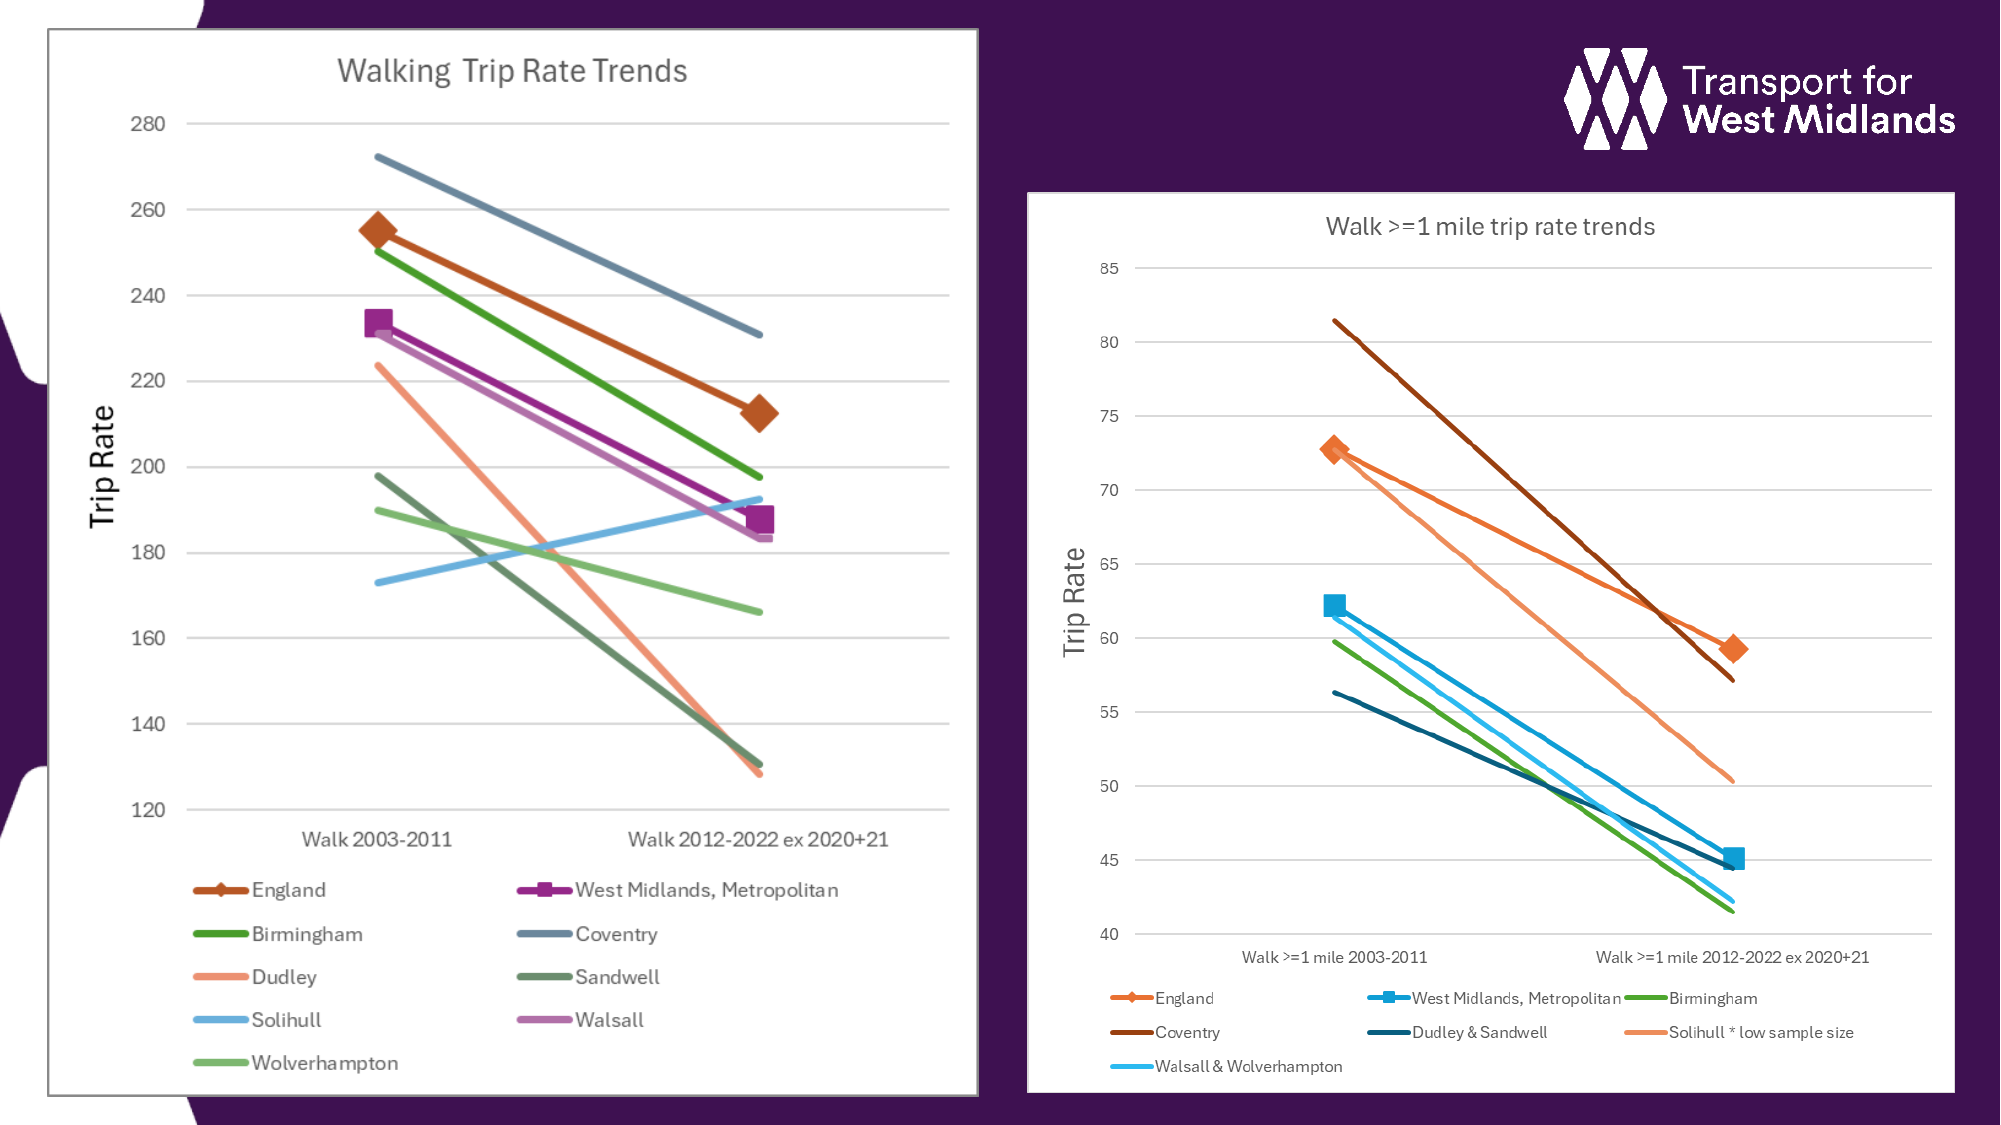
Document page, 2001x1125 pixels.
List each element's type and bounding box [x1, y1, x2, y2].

picture [1027, 192, 1955, 1094]
picture [0, 0, 979, 1125]
picture [1564, 48, 1955, 150]
